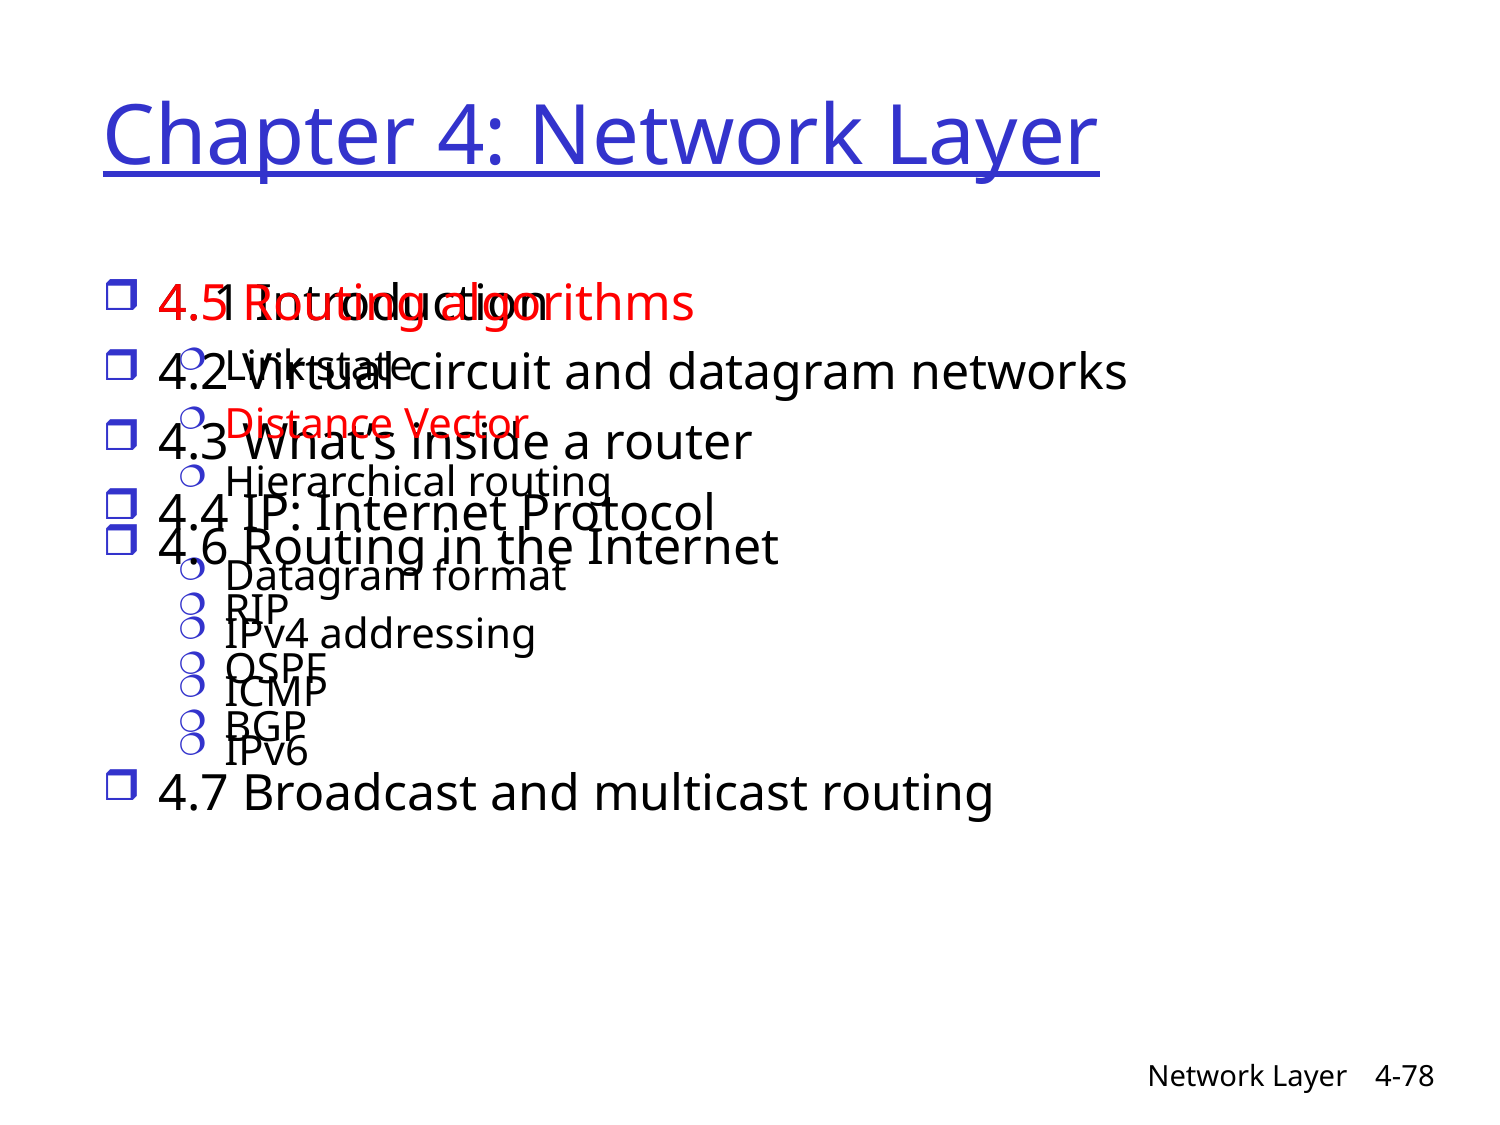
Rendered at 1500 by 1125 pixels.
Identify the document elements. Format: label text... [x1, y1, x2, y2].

title Chapter 4: Network Layer [87, 37, 1363, 226]
slide_number 4-78 [1338, 1049, 1451, 1125]
footer Network Layer [887, 1049, 1338, 1125]
list 4.5 Routing algorithms Link state Distance Vector Hierarchical routing 4.6 Routing in the Internet RIP OSPF BGP 4.7 Broadcast and multicast routing [87, 262, 1363, 1026]
